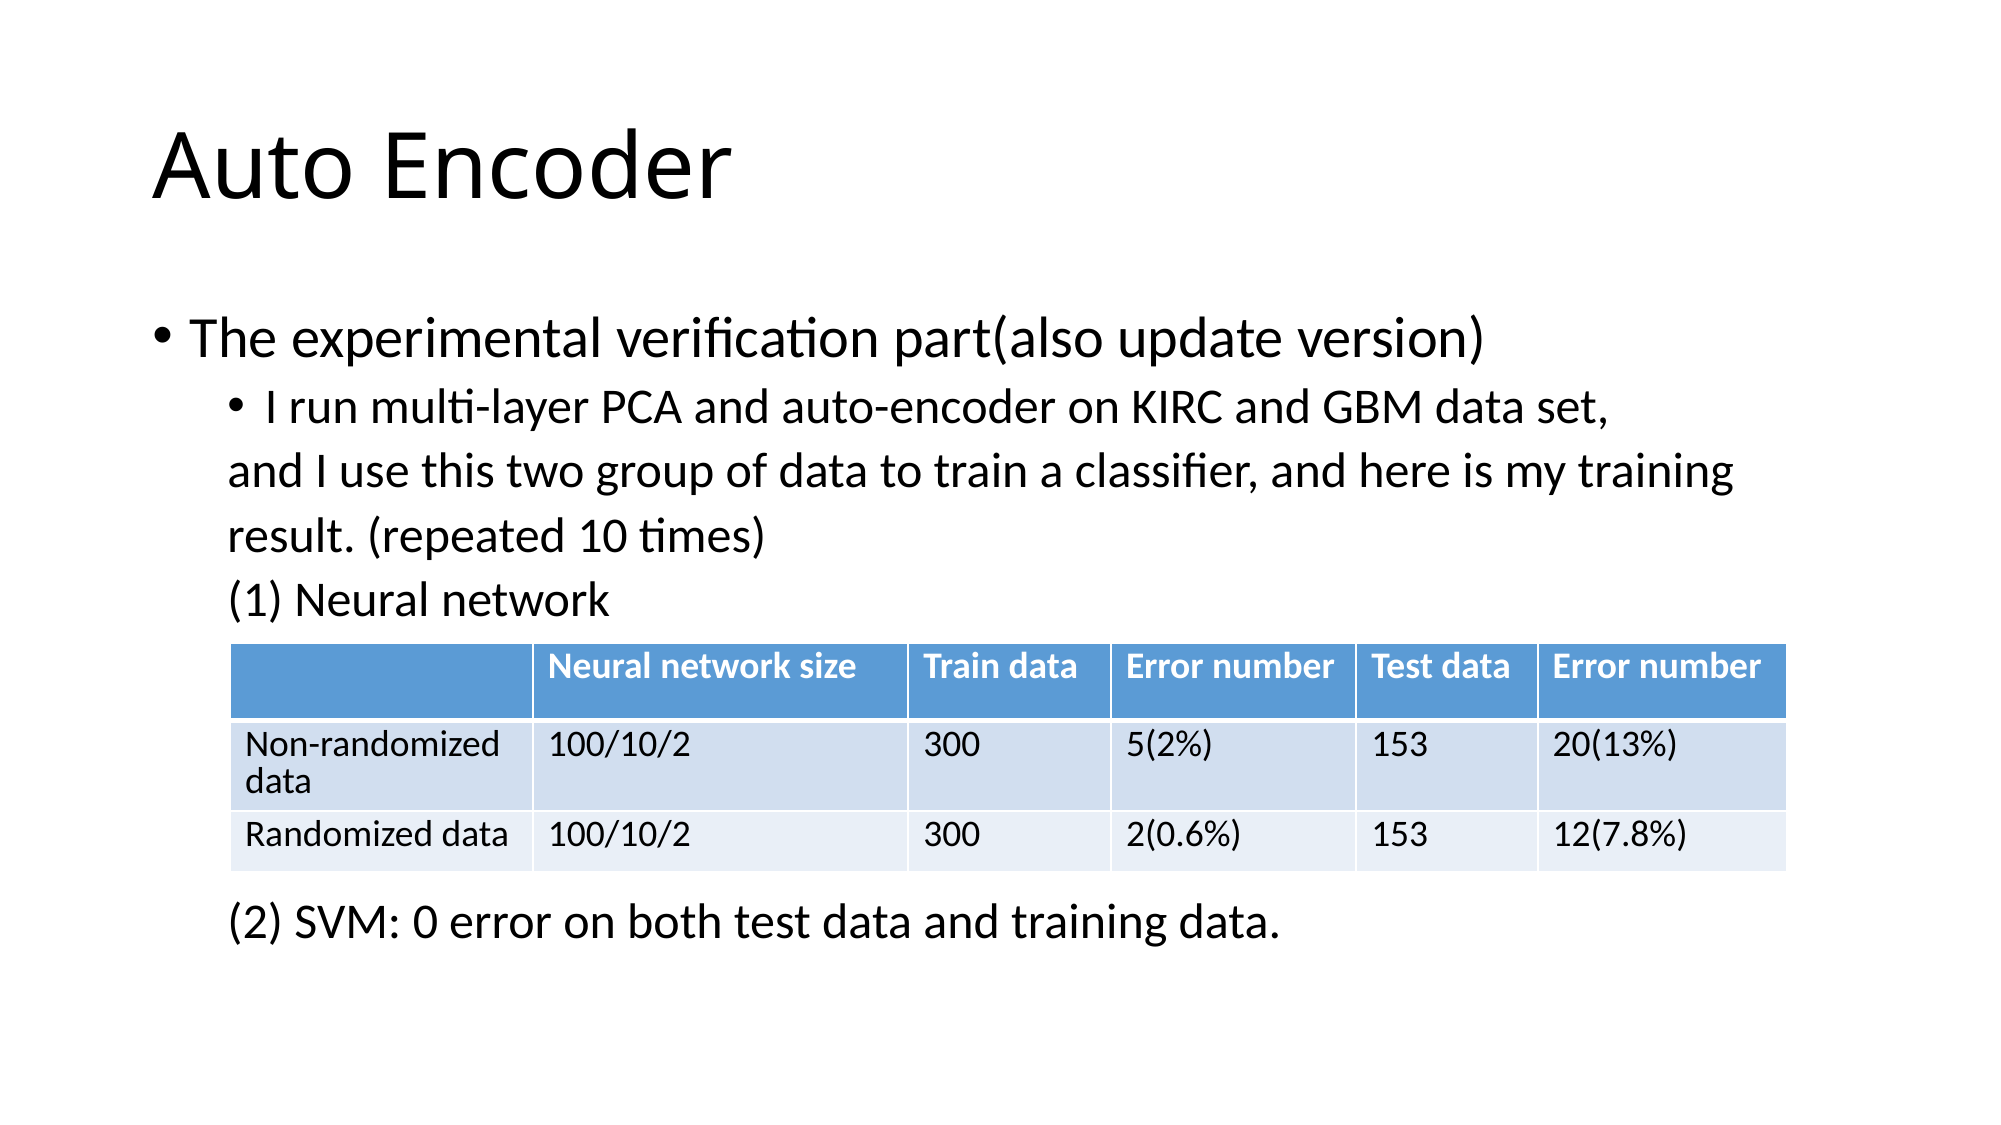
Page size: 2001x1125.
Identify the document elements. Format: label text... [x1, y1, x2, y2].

list The experimental verification part(also update version) I run multi-layer PCA and auto-encoder on KIRC and GBM data set, and I use this two group of data to train a classifier, and here is my training result. (repeated 10 times) (1) Neural network (2) SVM: 0 error on both test data and training data. [137, 299, 1863, 1014]
table_cell 153 [1357, 723, 1537, 810]
table_header Error number [1539, 644, 1786, 718]
table_cell Non-randomized data [231, 723, 532, 810]
table_cell 5(2%) [1112, 723, 1355, 810]
table_header Train data [909, 644, 1110, 718]
table_header Test data [1357, 644, 1537, 718]
table_cell 12(7.8%) [1539, 812, 1786, 871]
table_cell 2(0.6%) [1112, 812, 1355, 871]
table_header Neural network size [534, 644, 907, 718]
table_cell 153 [1357, 812, 1537, 871]
table_cell 300 [909, 812, 1110, 871]
table_cell Randomized data [231, 812, 532, 871]
table_cell 300 [909, 723, 1110, 810]
table_header Error number [1112, 644, 1355, 718]
table_cell 100/10/2 [534, 812, 907, 871]
table_cell 20(13%) [1539, 723, 1786, 810]
table_cell 100/10/2 [534, 723, 907, 810]
title Auto Encoder [137, 59, 1863, 278]
table_header [231, 644, 532, 718]
